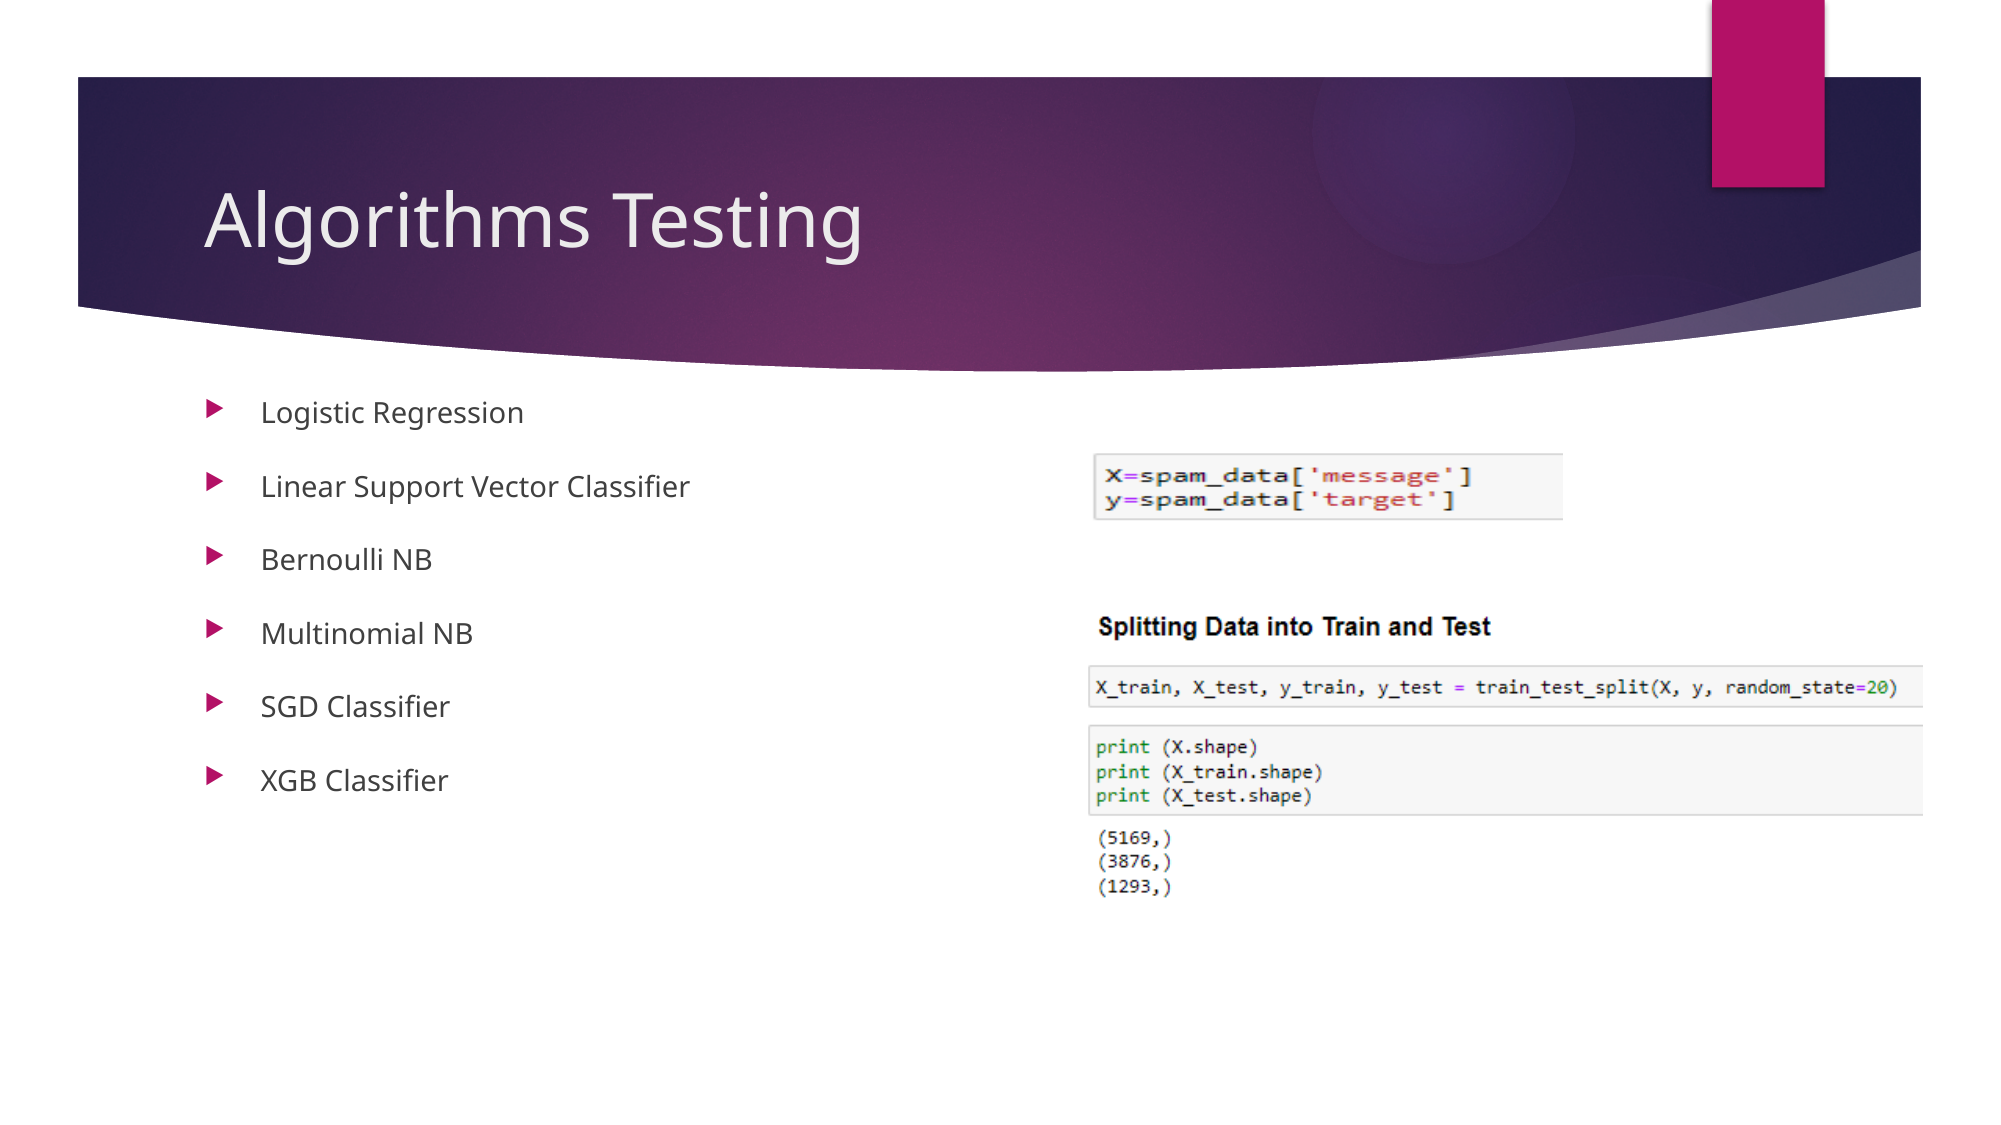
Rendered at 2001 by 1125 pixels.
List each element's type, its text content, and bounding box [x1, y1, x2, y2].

title Algorithms Testing [189, 159, 1627, 276]
picture [1087, 433, 1563, 533]
picture [1087, 595, 1923, 932]
list Logistic Regression Linear Support Vector Classifier Bernoulli NB Multinomial NB SGD Classifier XGB Classifier [189, 369, 1638, 1095]
